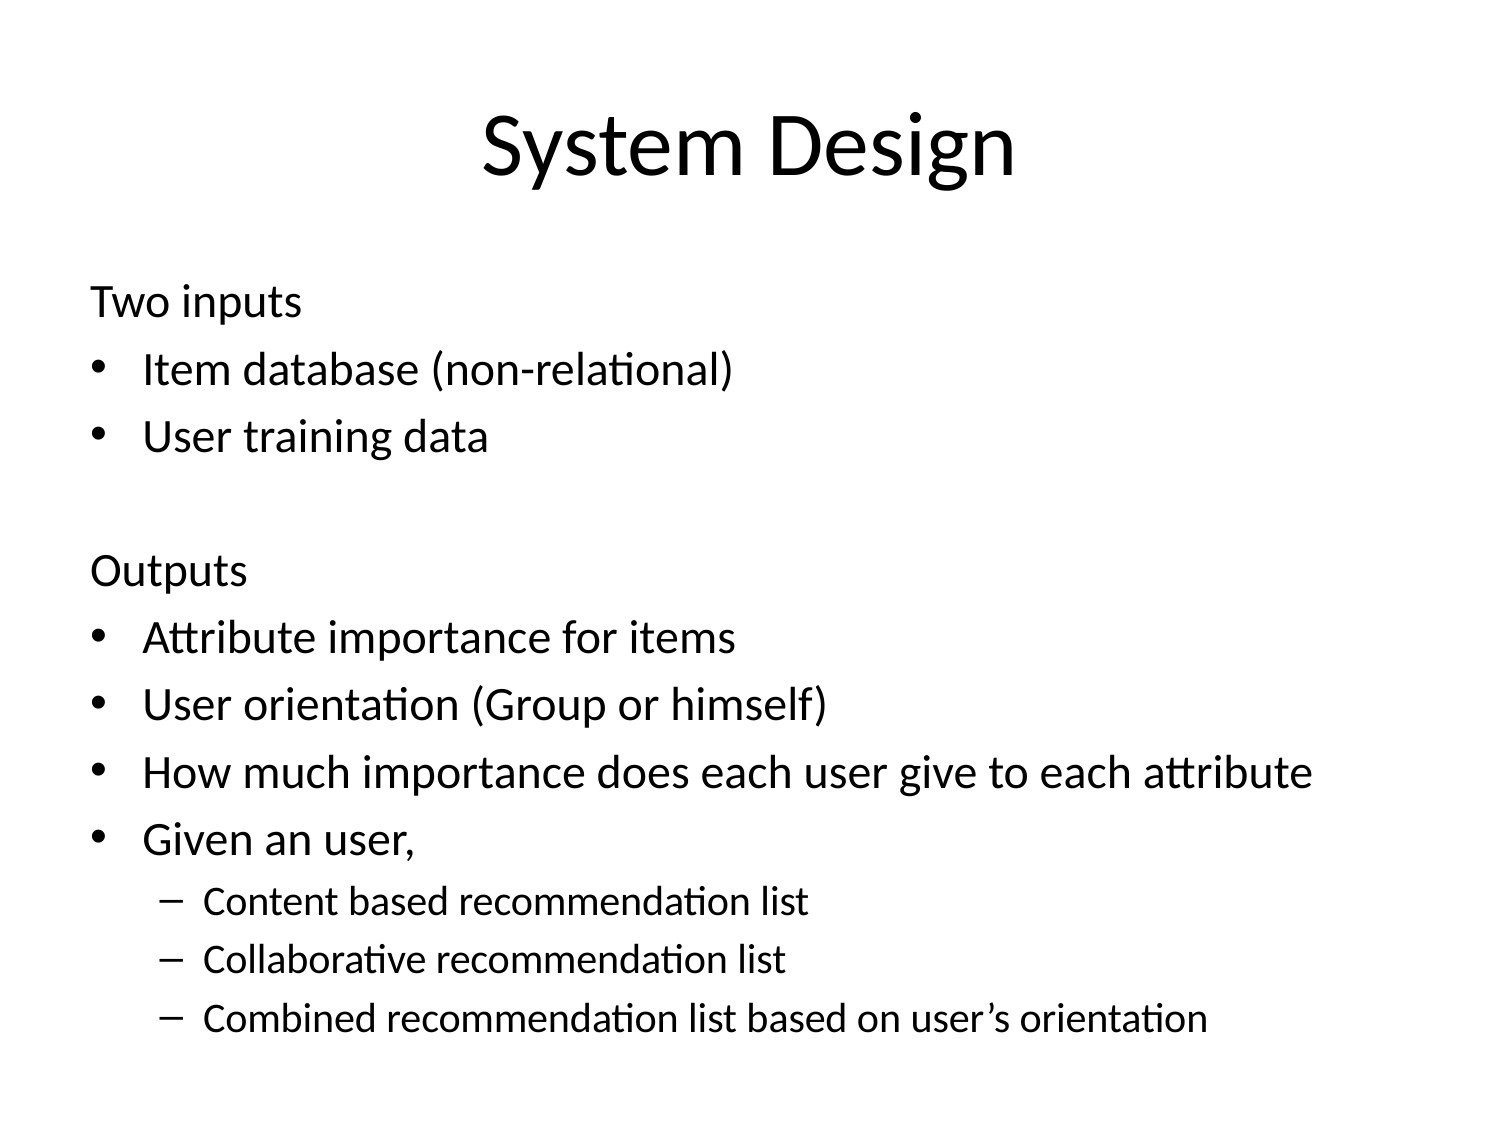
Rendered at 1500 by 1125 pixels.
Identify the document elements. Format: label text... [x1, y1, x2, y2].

title System Design [75, 45, 1425, 233]
list Two inputs Item database (non-relational) User training data Outputs Attribute importance for items User orientation (Group or himself) How much importance does each user give to each attribute Given an user, Content based recommendation list Collaborative recommendation list Combined recommendation list based on user’s orientation [75, 262, 1425, 1050]
